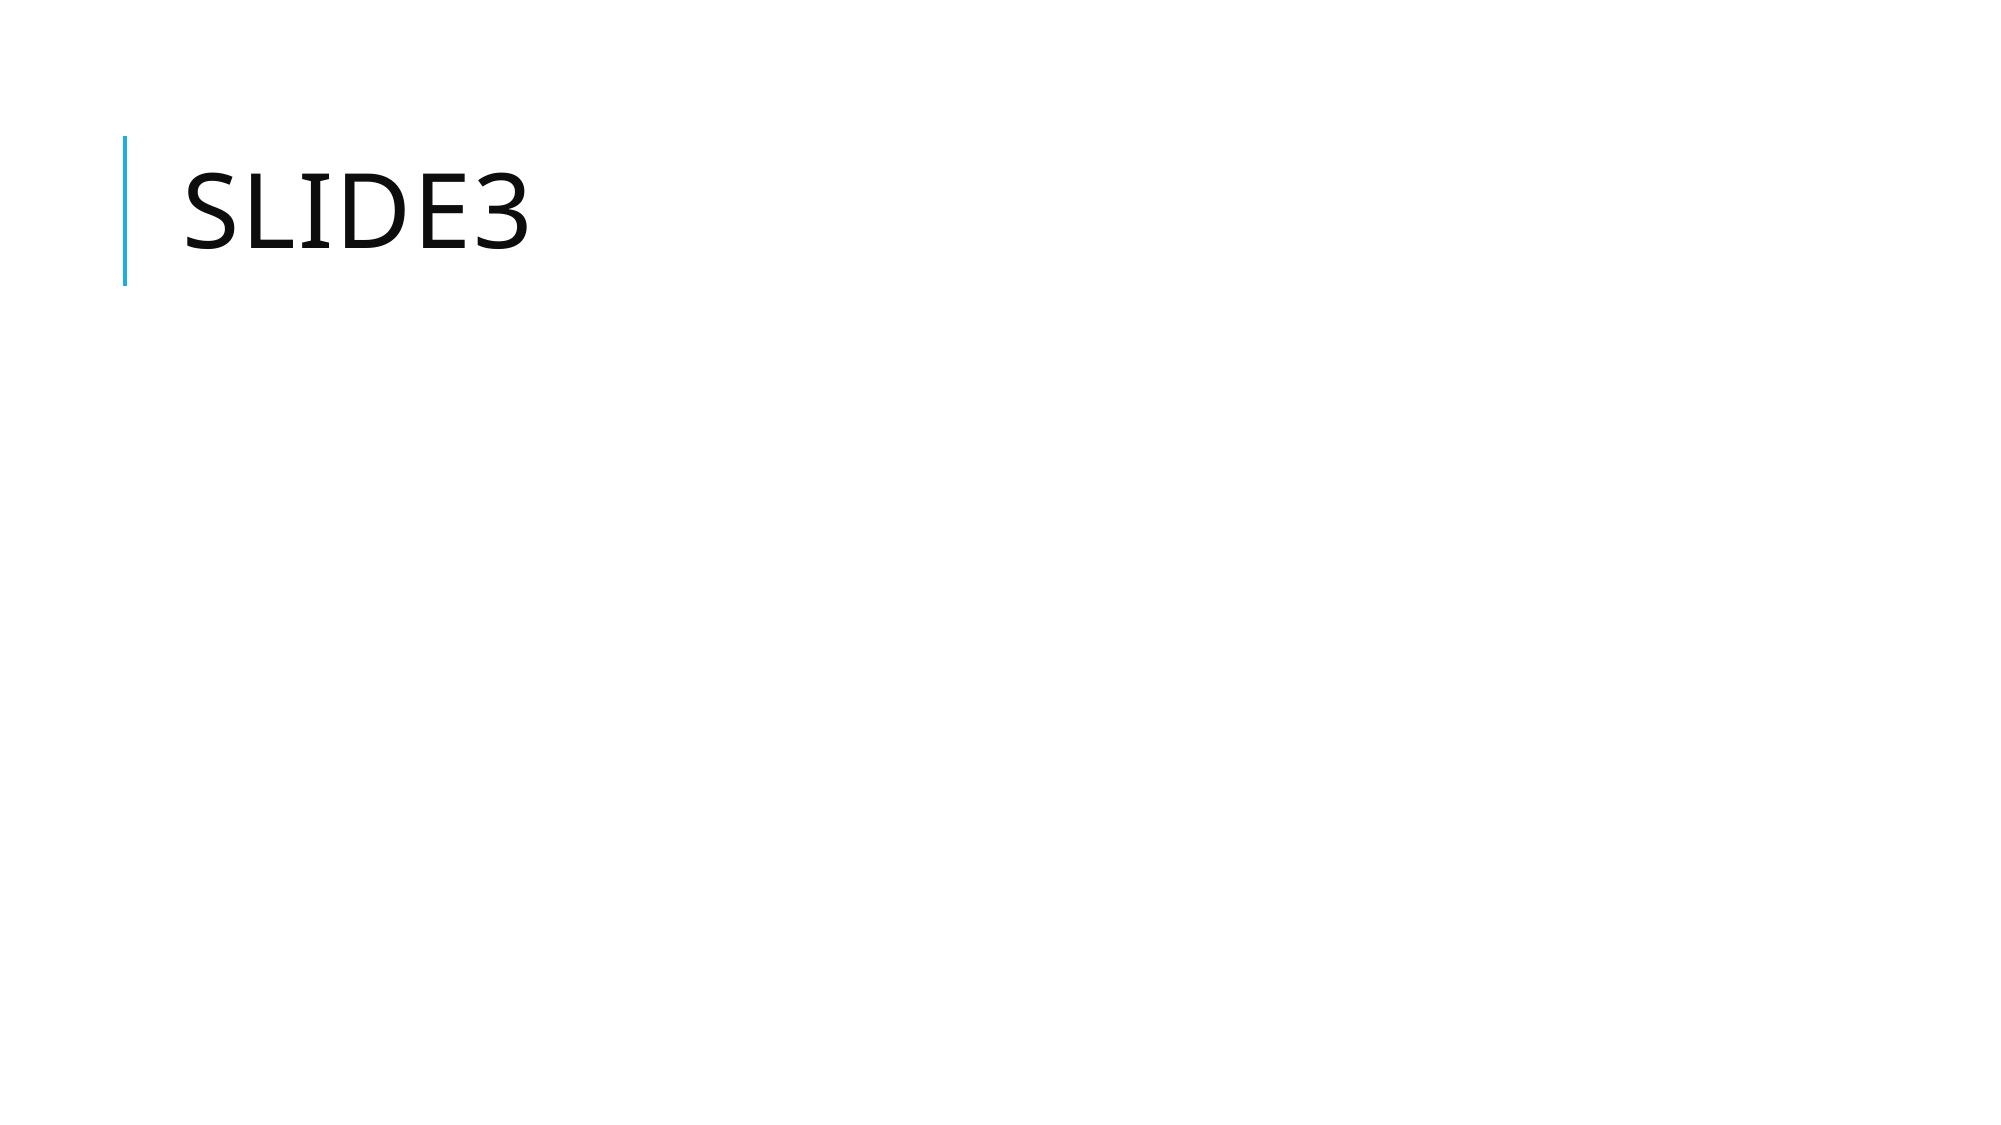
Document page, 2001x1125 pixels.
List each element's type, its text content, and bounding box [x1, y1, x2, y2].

title slide3 [168, 96, 1763, 342]
